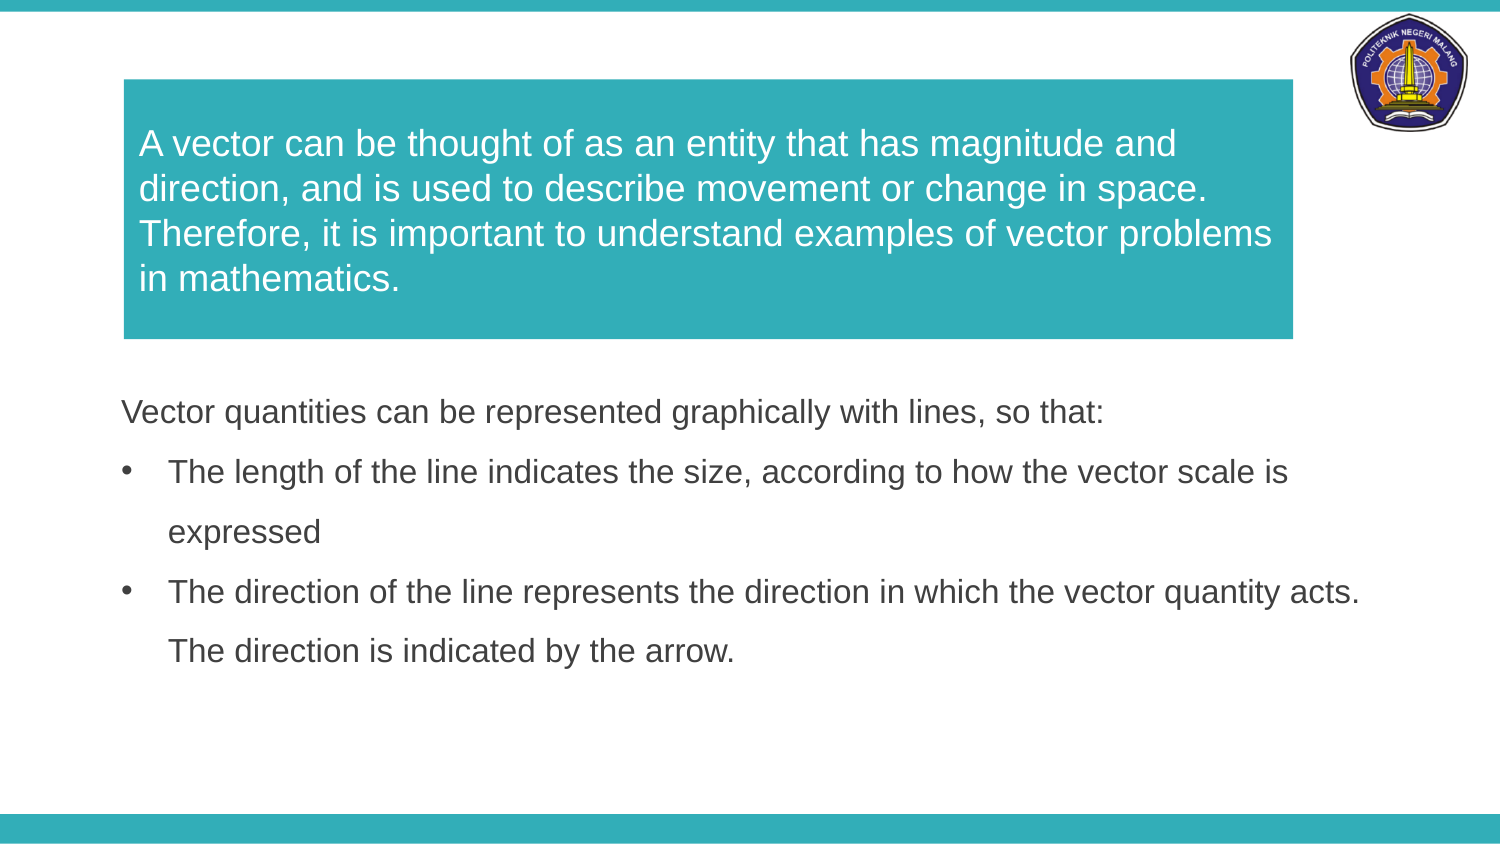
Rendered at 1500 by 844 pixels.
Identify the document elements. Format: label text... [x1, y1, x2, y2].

text_box A vector can be thought of as an entity that has magnitude and direction, and is used to describe movement or change in space. Therefore, it is important to understand examples of vector problems in mathematics. [122, 77, 1295, 341]
text_box Vector quantities can be represented graphically with lines, so that: The length of the line indicates the size, according to how the vector scale is expressed The direction of the line represents the direction in which the vector quantity acts. The direction is indicated by the arrow. [106, 362, 1394, 677]
picture [1350, 13, 1468, 132]
